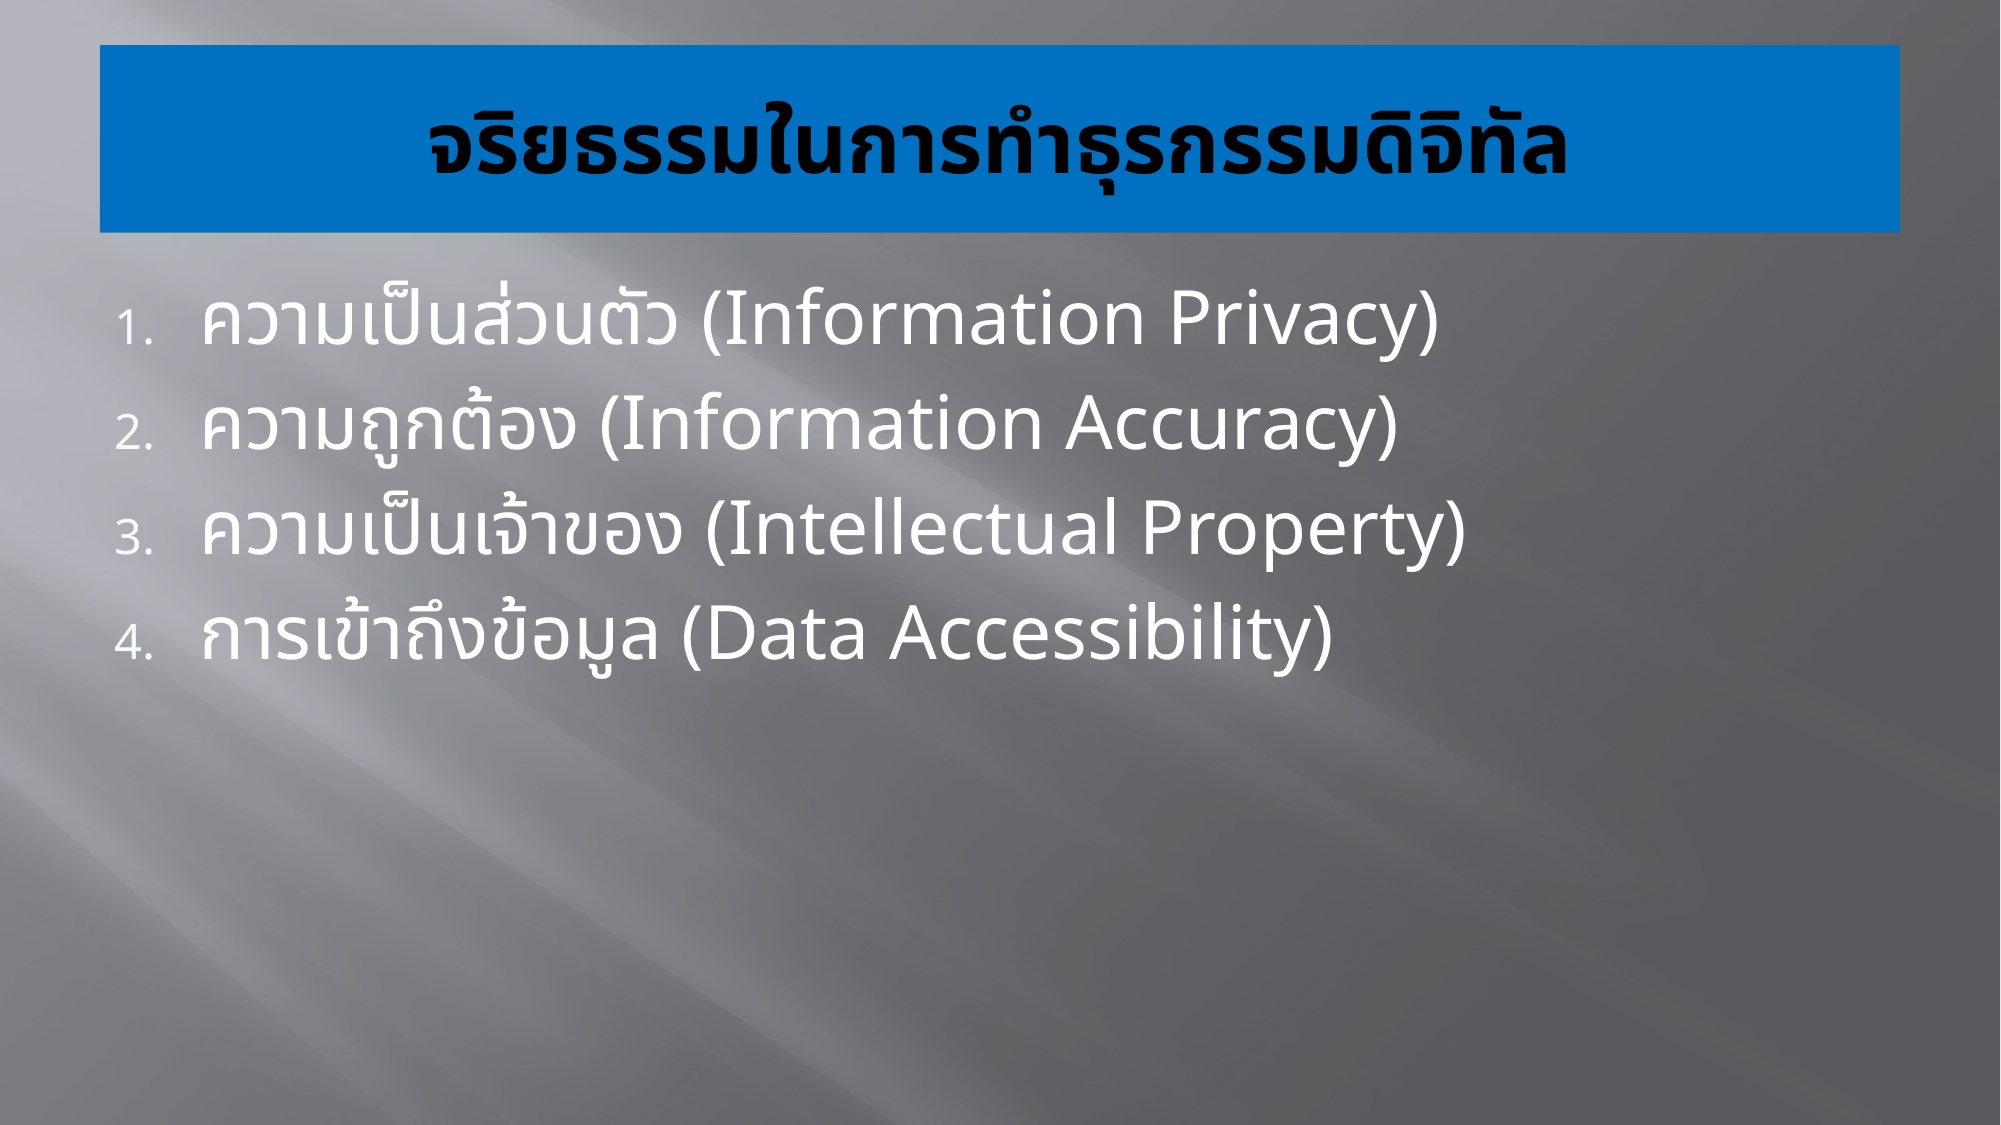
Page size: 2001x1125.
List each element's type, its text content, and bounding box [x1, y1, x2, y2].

list ความเป็นส่วนตัว (Information Privacy) ความถูกต้อง (Information Accuracy) ความเป็นเจ้าของ (Intellectual Property) การเข้าถึงข้อมูล (Data Accessibility) [99, 262, 1900, 1035]
title จริยธรรมในการทำธุรกรรมดิจิทัล [99, 45, 1900, 233]
